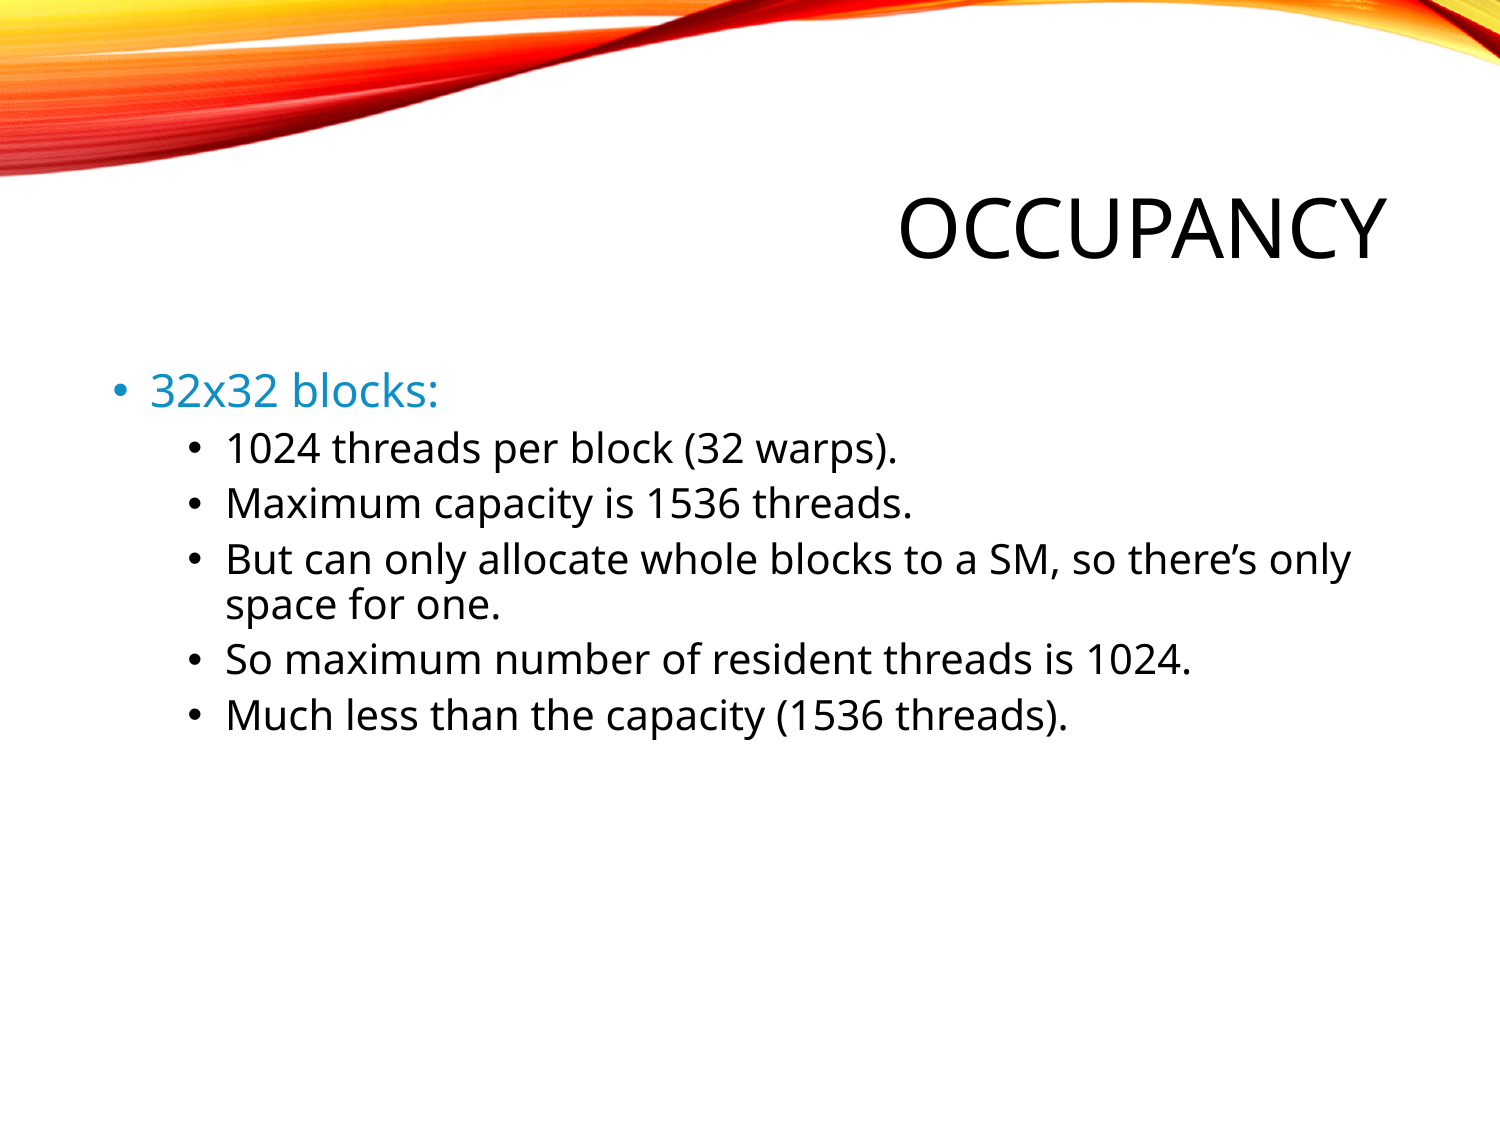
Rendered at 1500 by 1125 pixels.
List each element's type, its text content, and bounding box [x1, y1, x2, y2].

picture [0, 0, 1500, 178]
list 32x32 blocks: 1024 threads per block (32 warps). Maximum capacity is 1536 threads. But can only allocate whole blocks to a SM, so there’s only space for one. So maximum number of resident threads is 1024. Much less than the capacity (1536 threads). [97, 360, 1403, 1028]
title occupancy [356, 125, 1403, 338]
